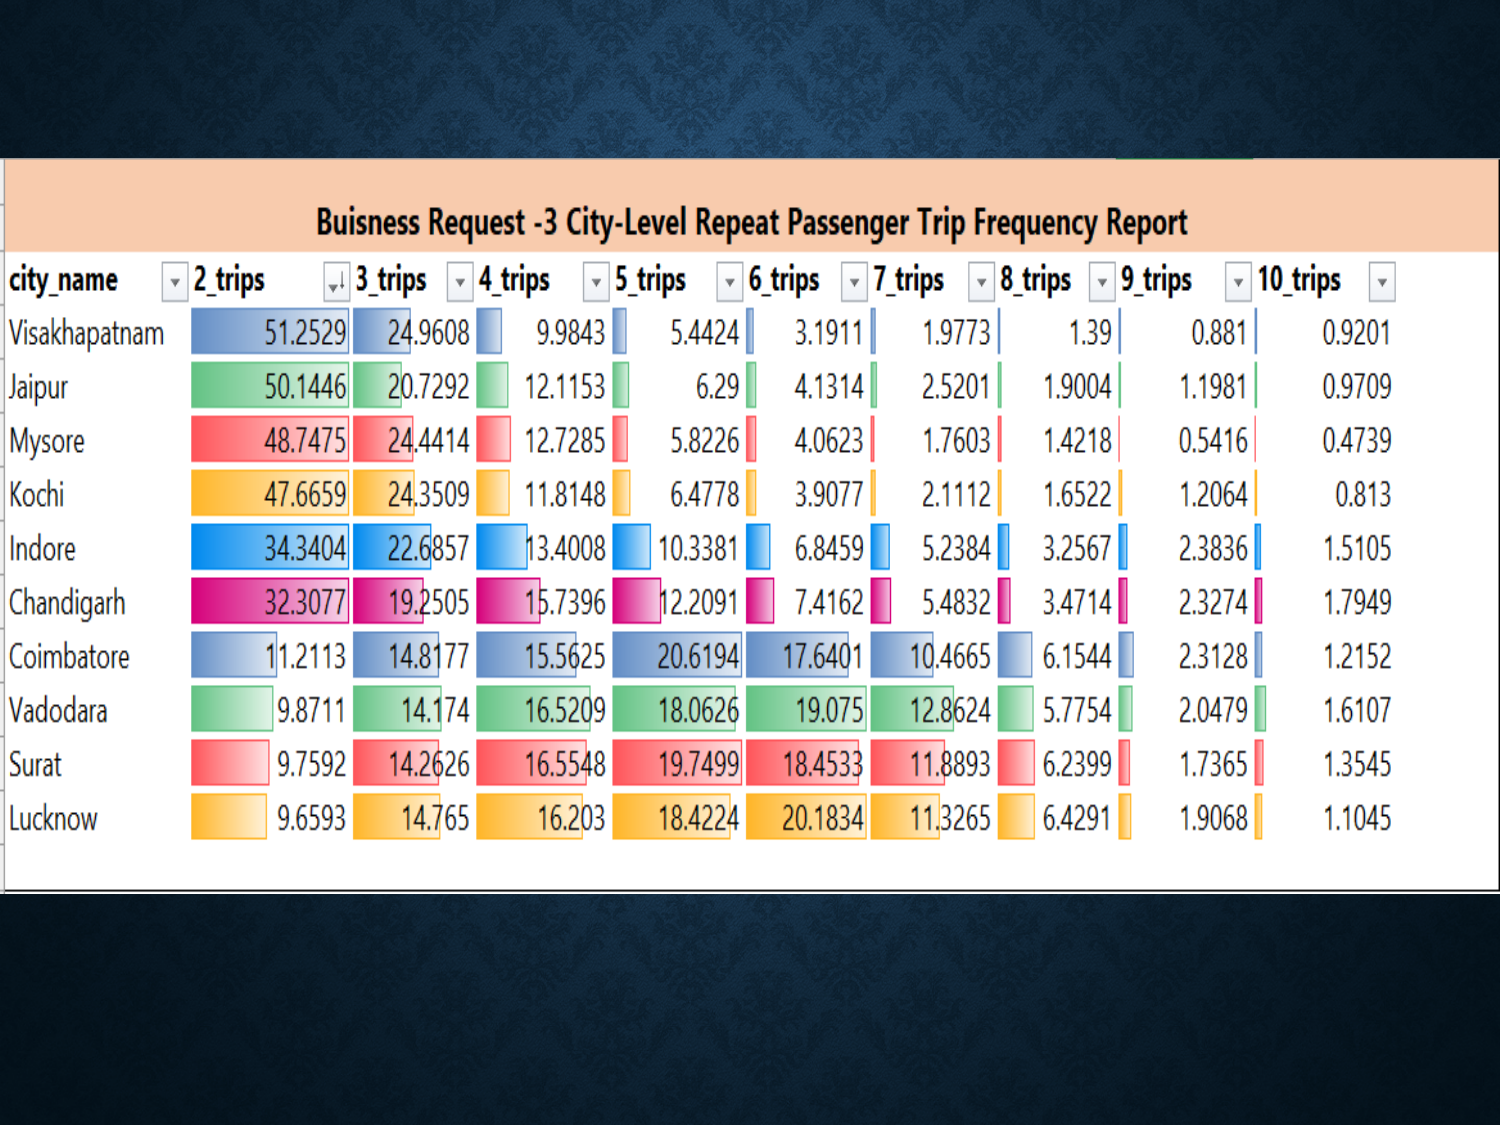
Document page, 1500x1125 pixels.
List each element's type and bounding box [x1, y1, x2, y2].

picture [0, 157, 1500, 894]
